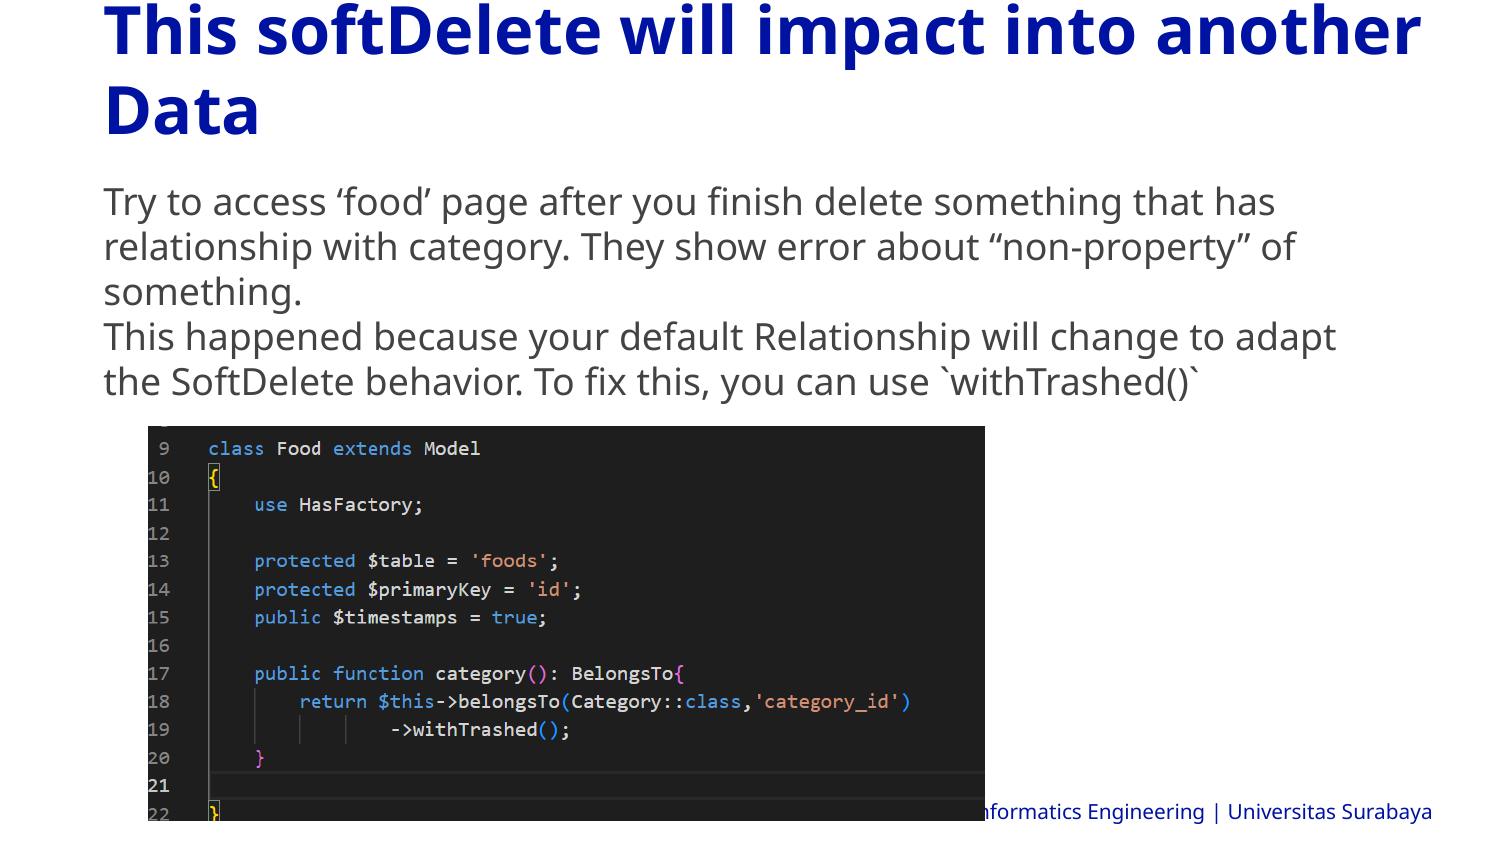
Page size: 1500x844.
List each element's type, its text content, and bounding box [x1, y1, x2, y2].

picture [148, 426, 985, 821]
title This softDelete will impact into another Data [88, 12, 1500, 163]
list Try to access ‘food’ page after you finish delete something that has relationship with category. They show error about “non-property” of something. This happened because your default Relationship will change to adapt the SoftDelete behavior. To fix this, you can use `withTrashed()` [88, 163, 1402, 550]
text_box Informatics Engineering | Universitas Surabaya [985, 791, 1448, 828]
